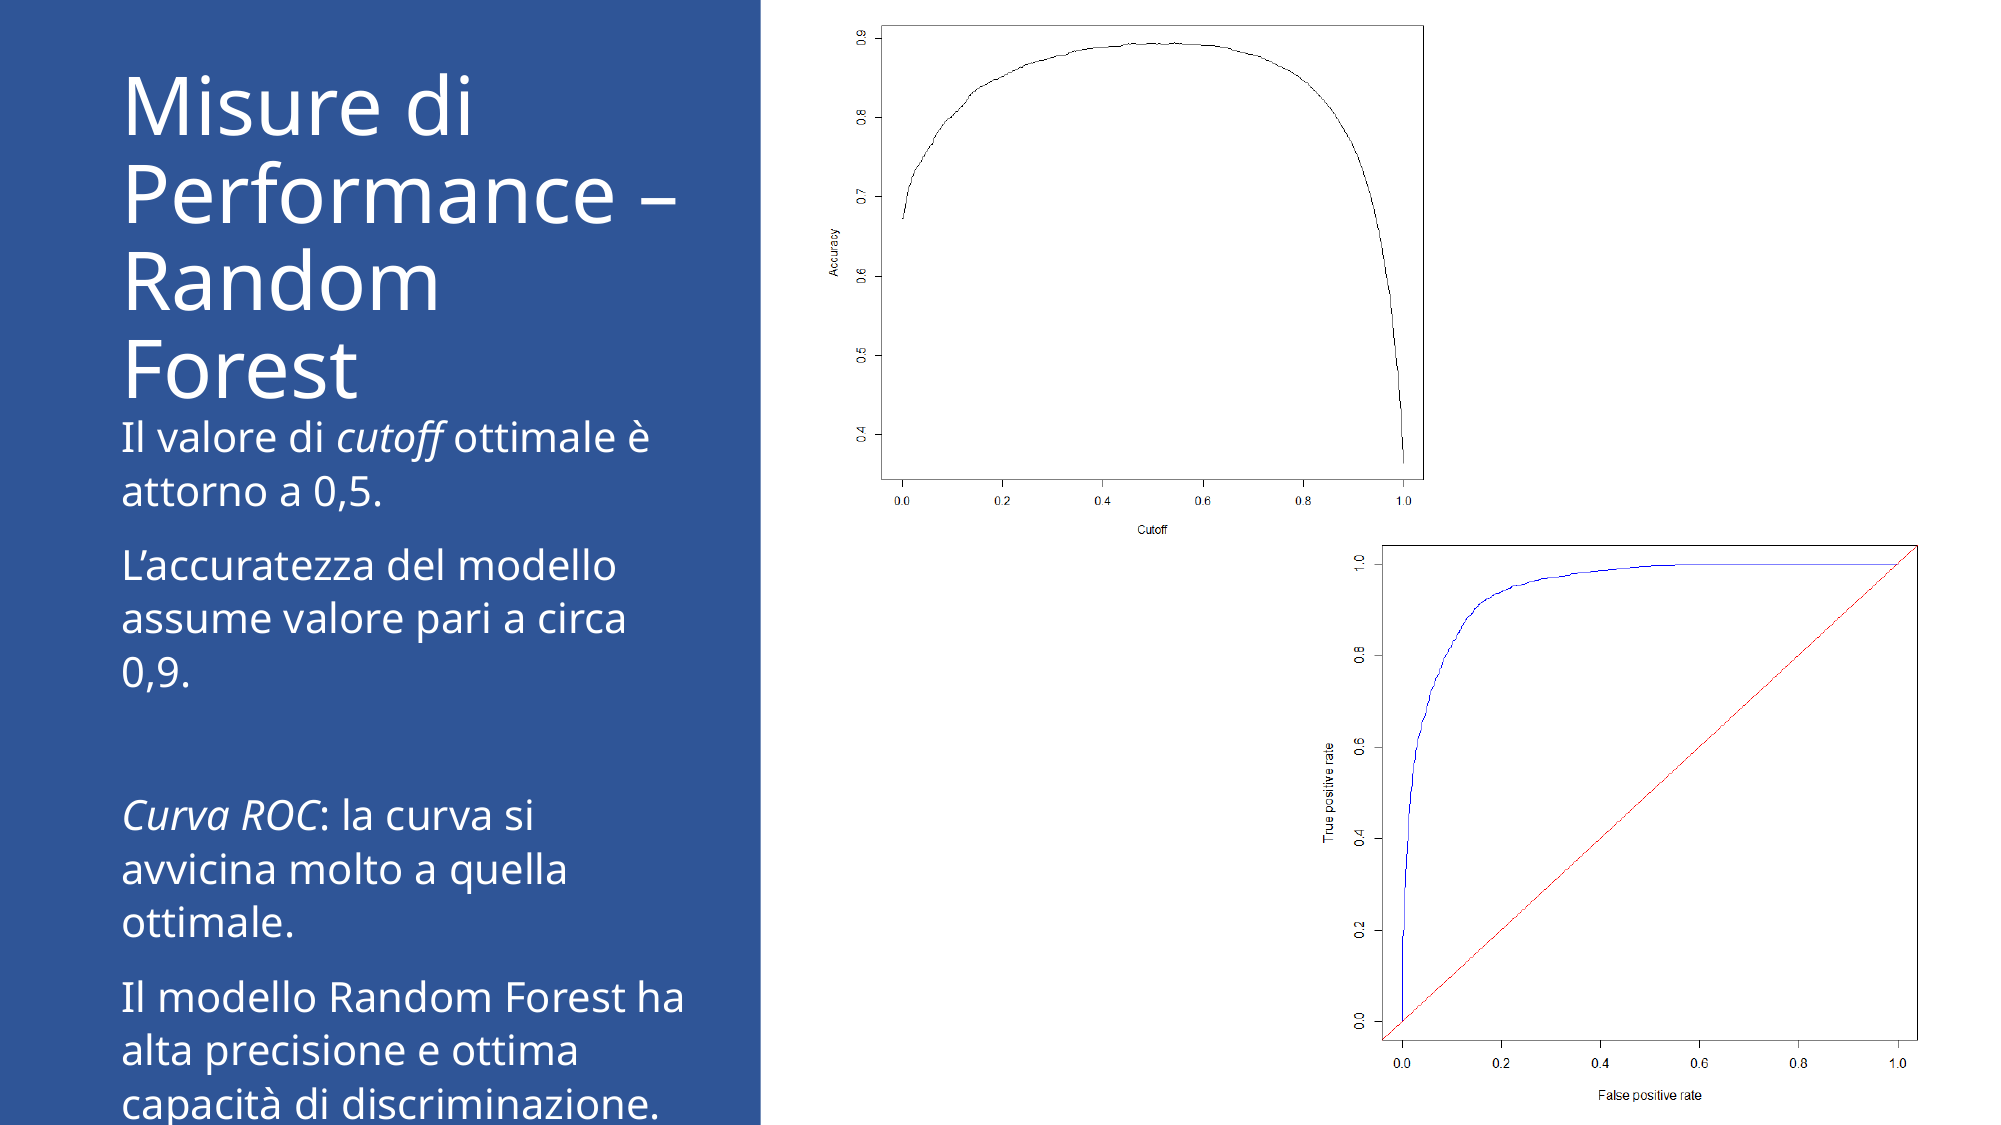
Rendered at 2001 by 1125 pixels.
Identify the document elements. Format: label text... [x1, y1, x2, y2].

list Il valore di cutoff ottimale è attorno a 0,5. L’accuratezza del modello assume valore pari a circa 0,9. Curva ROC: la curva si avvicina molto a quella ottimale. Il modello Random Forest ha alta precisione e ottima capacità di discriminazione. [106, 399, 708, 1020]
picture [824, 13, 1927, 1119]
title Misure di Performance –Random Forest [106, 103, 708, 379]
text_box [759, 0, 2000, 1125]
